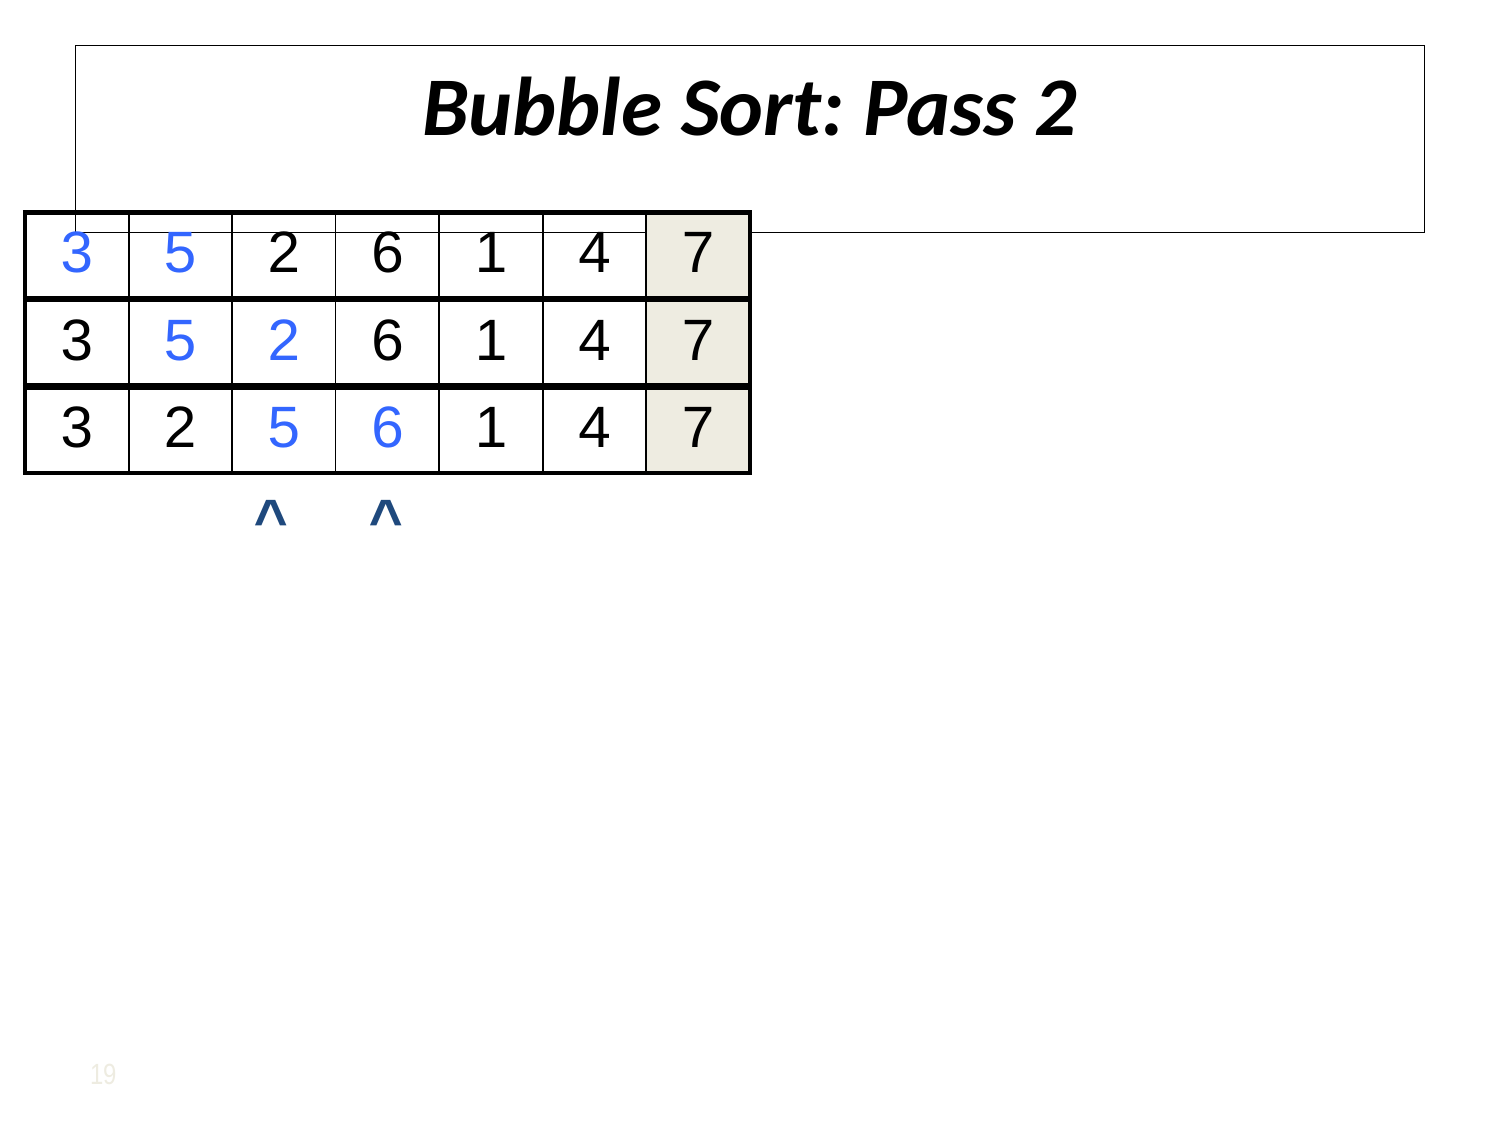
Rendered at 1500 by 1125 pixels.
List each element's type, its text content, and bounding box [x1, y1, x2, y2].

table_header 7 [647, 215, 748, 296]
table_header 6 [336, 390, 438, 471]
table_header 3 [27, 390, 128, 471]
table_header 4 [544, 302, 645, 383]
table_header 1 [440, 215, 542, 296]
table_header 7 [647, 390, 748, 471]
table_header 3 [27, 302, 128, 383]
table_header 2 [130, 390, 231, 471]
table_header 4 [544, 390, 645, 471]
table_header 2 [233, 215, 335, 296]
table_header 2 [233, 302, 335, 383]
table_header 6 [336, 302, 438, 383]
table_header 5 [233, 390, 335, 471]
table_header 7 [647, 302, 748, 383]
table_header 6 [336, 215, 438, 296]
text_box ^ ^ [237, 475, 417, 561]
table_header 1 [440, 390, 542, 471]
table_header 3 [27, 215, 128, 296]
table_header 5 [130, 215, 231, 296]
table_header 1 [440, 302, 542, 383]
table_header 4 [544, 215, 645, 296]
slide_number 19 [75, 1042, 425, 1103]
table_header 5 [130, 302, 231, 383]
title Bubble Sort: Pass 2 [75, 45, 1425, 233]
